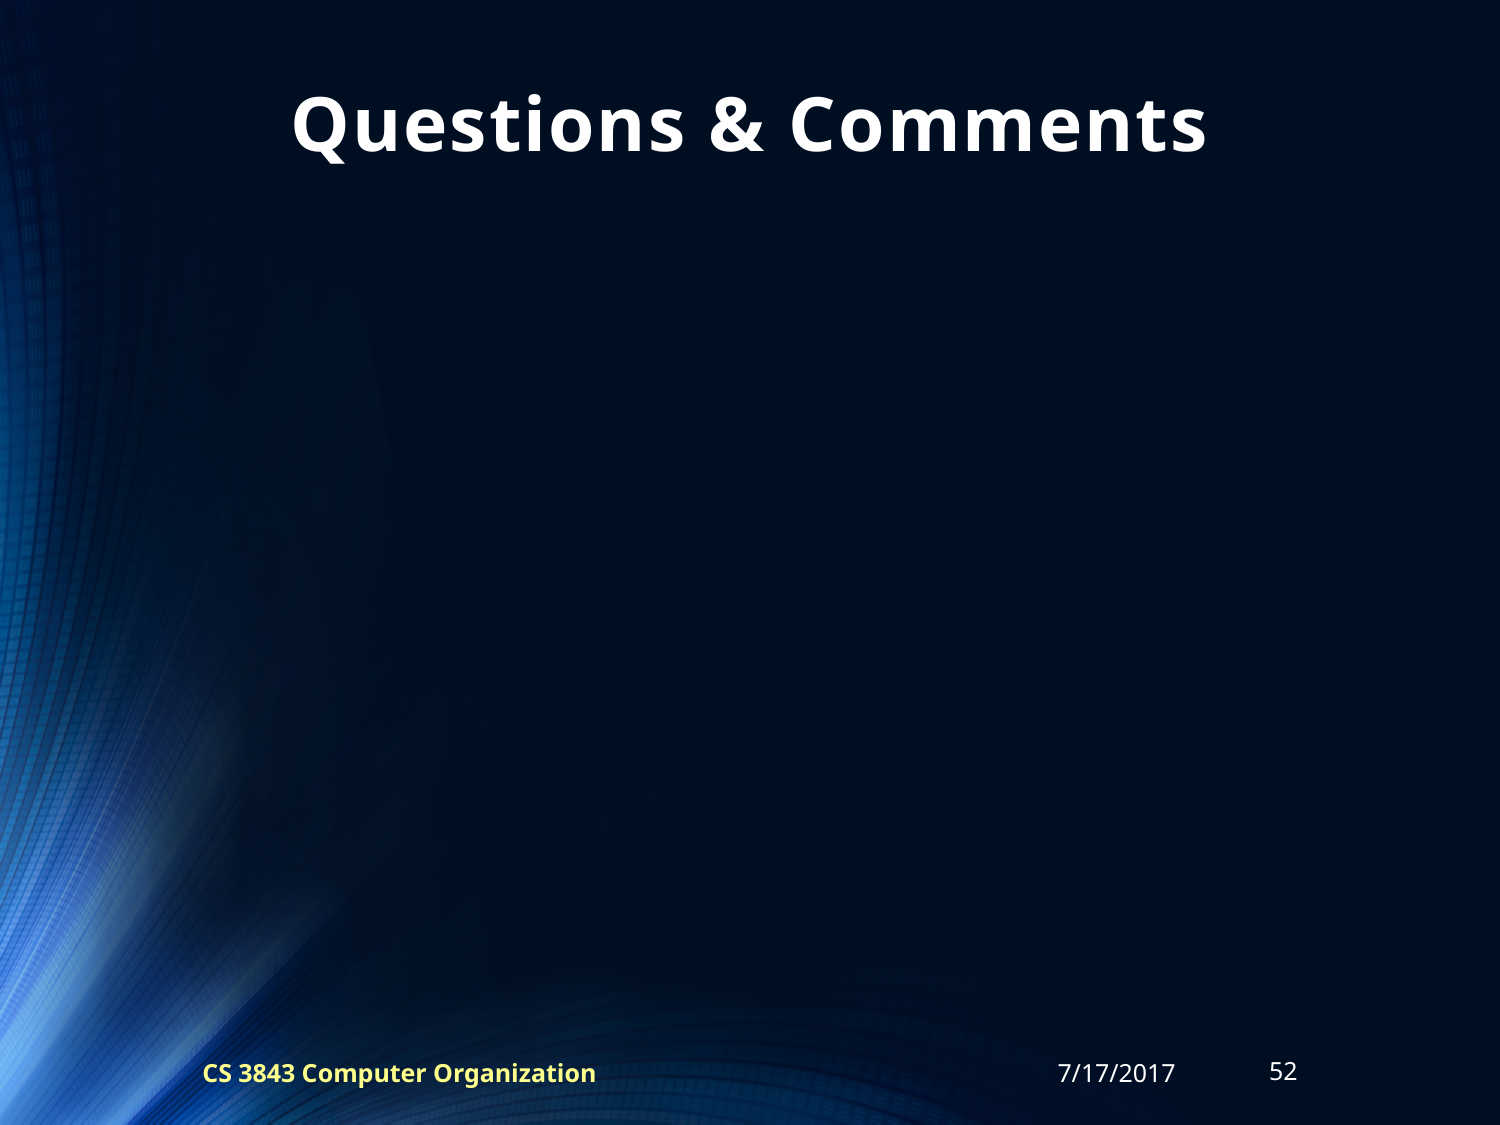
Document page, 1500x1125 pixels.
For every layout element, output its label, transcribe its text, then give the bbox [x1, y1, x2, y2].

footer CS 3843 Computer Organization [187, 1050, 994, 1096]
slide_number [1012, 1050, 1191, 1096]
title Questions & Comments [187, 62, 1313, 175]
slide_number 52 [1209, 1050, 1313, 1096]
picture [0, 0, 1500, 1125]
